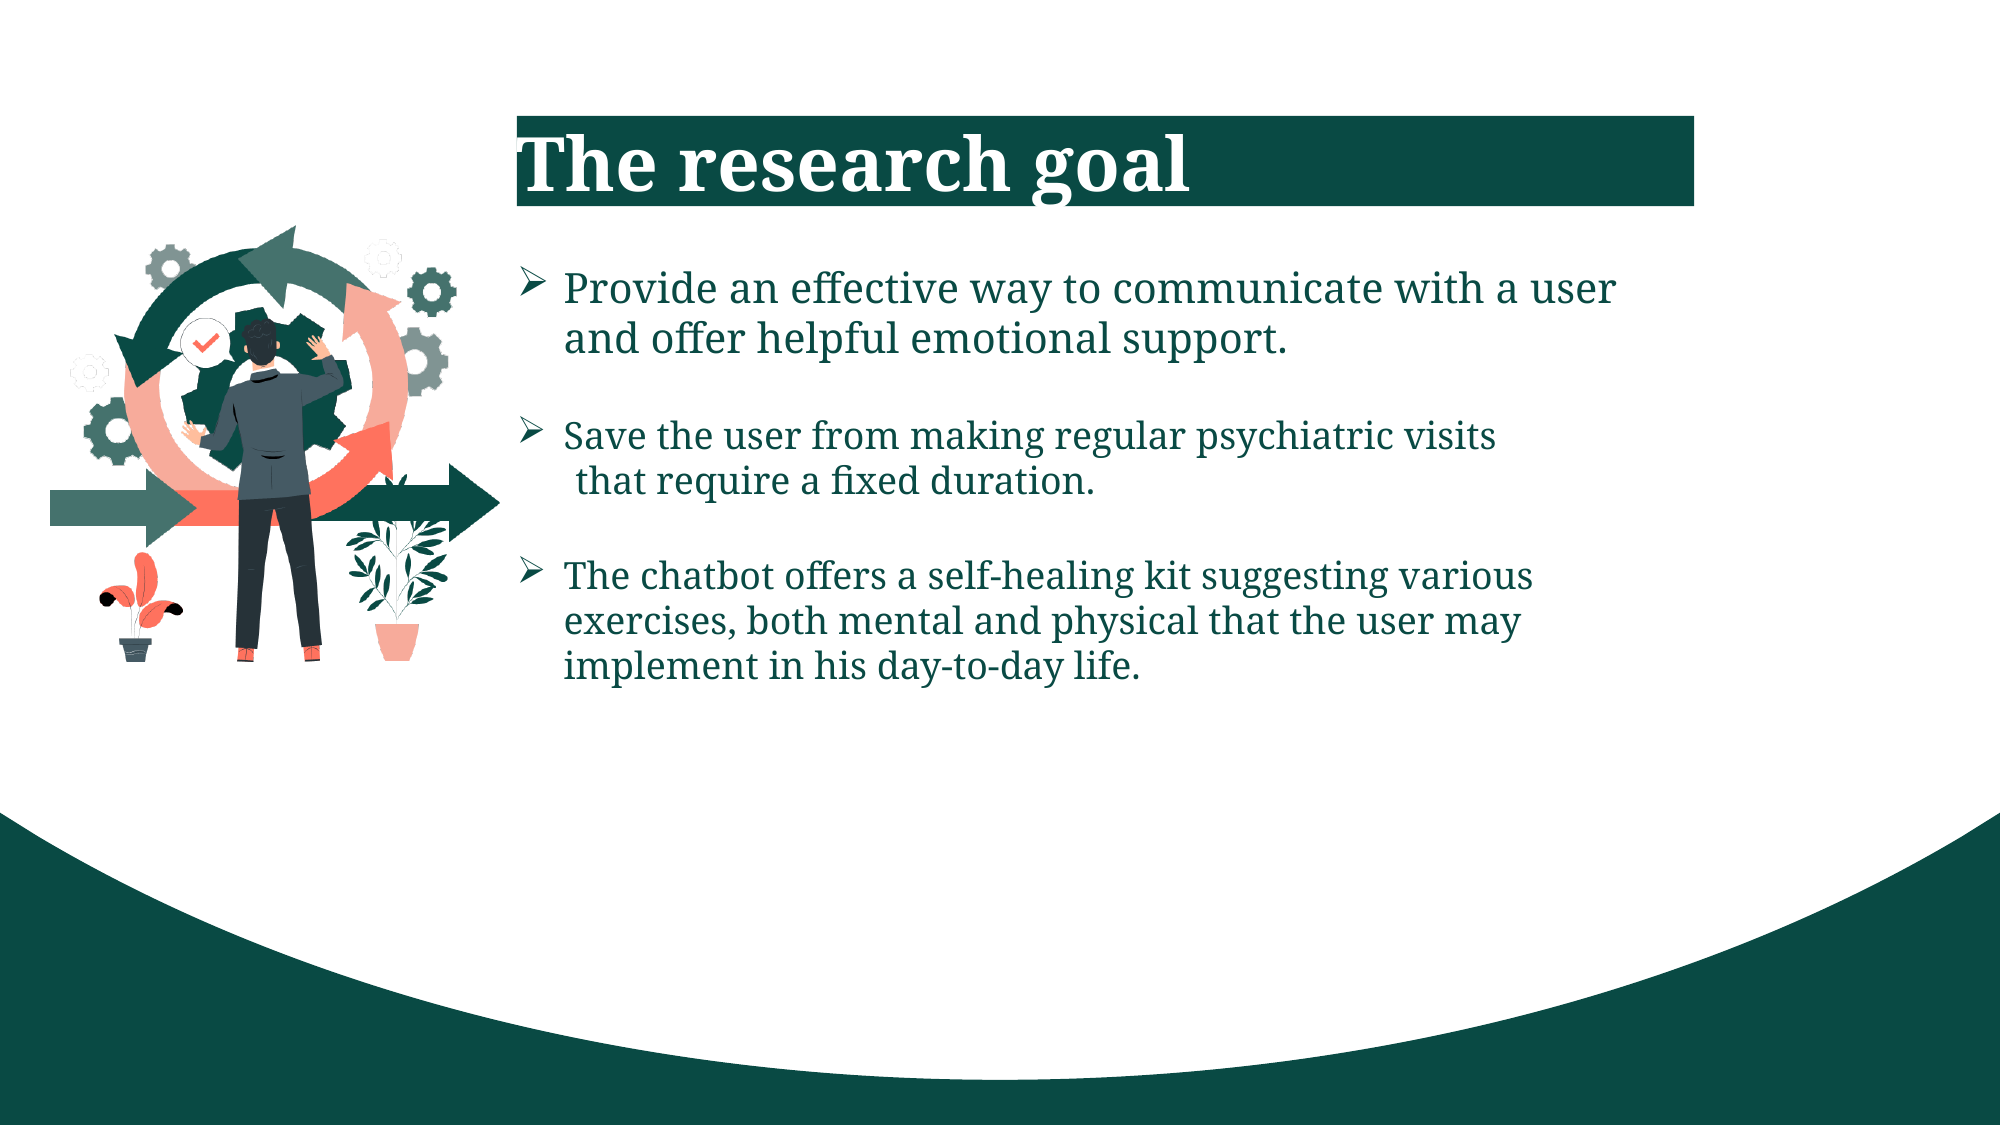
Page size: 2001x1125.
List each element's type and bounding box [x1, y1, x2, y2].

picture [49, 225, 500, 662]
text_box [516, 115, 1695, 798]
text_box [0, 812, 2000, 1125]
